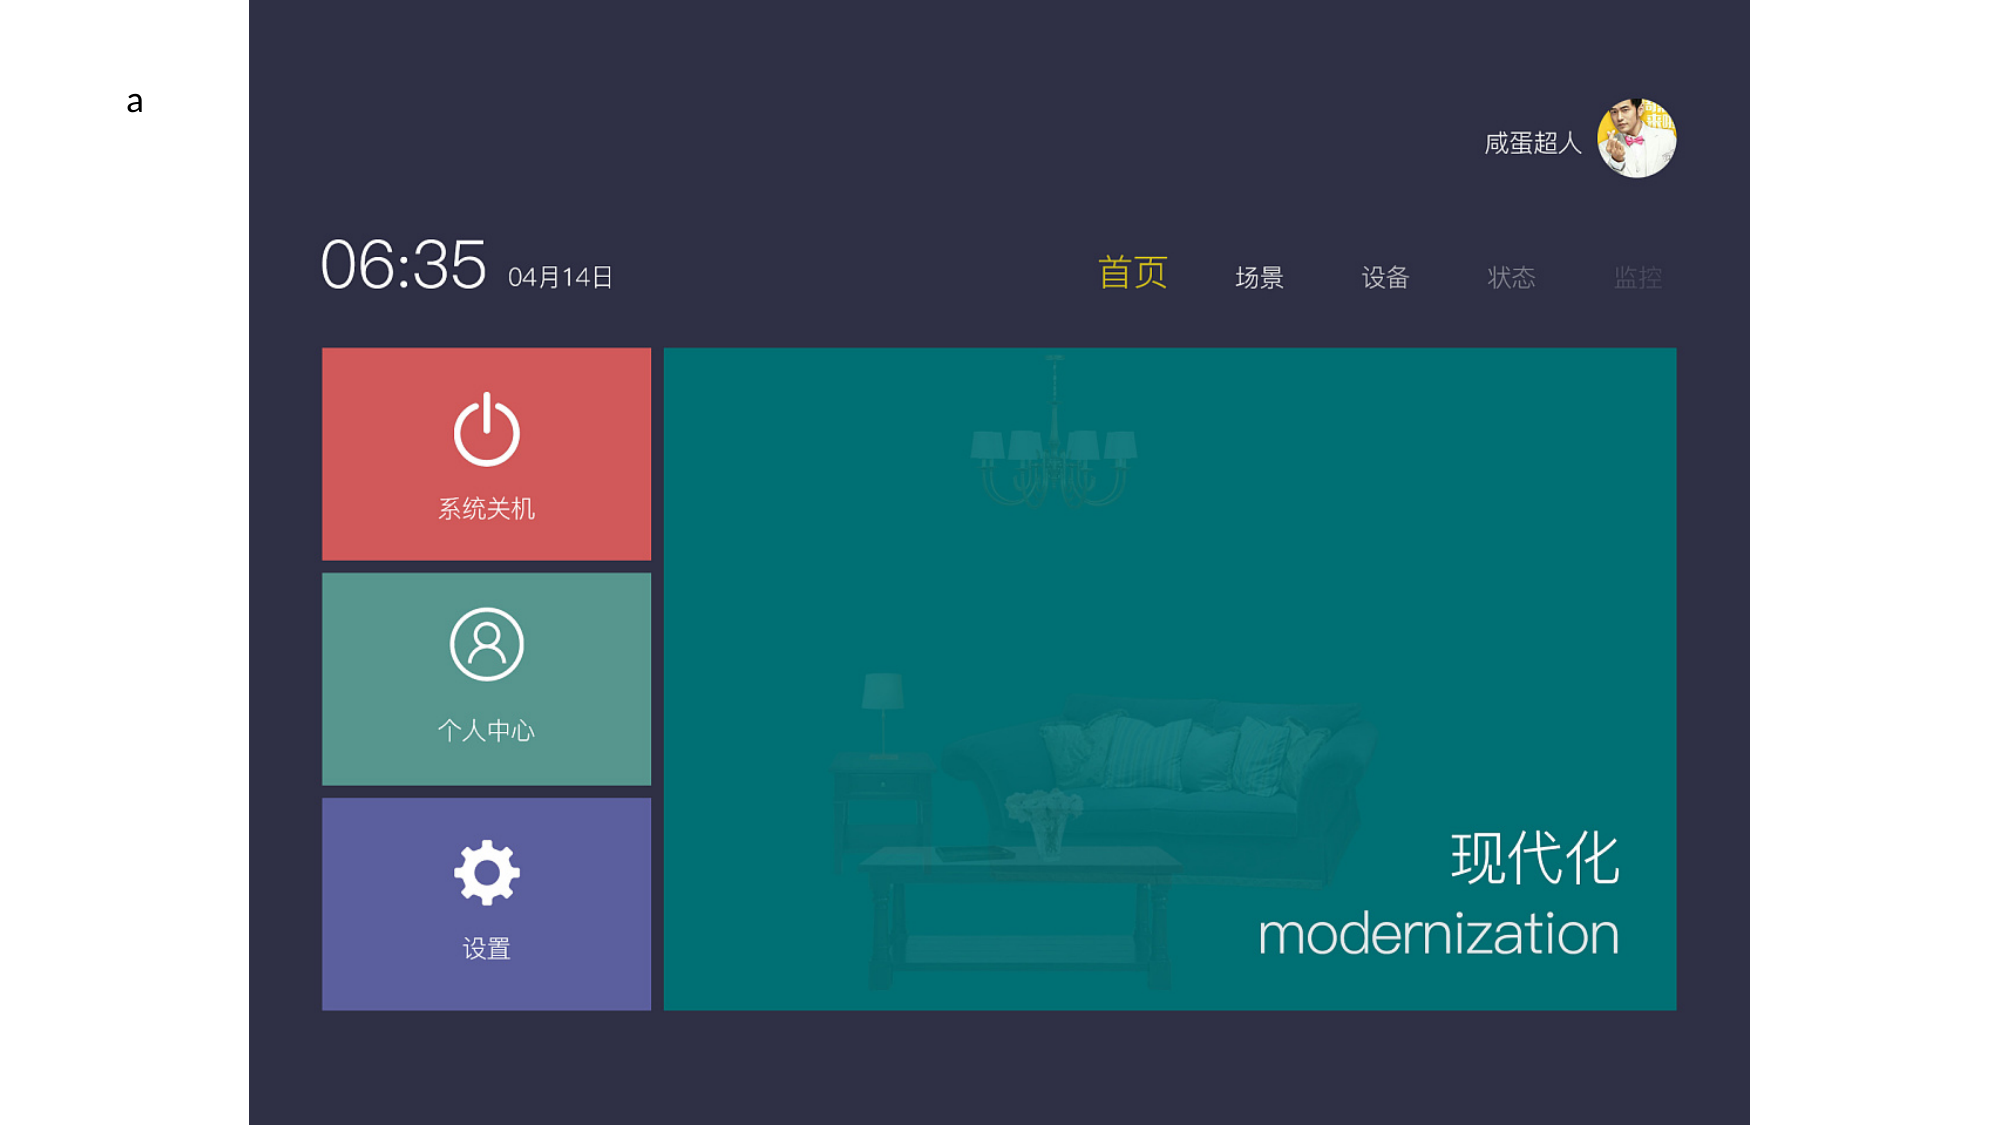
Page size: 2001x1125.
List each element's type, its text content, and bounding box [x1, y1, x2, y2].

text_box a [111, 67, 160, 128]
picture [249, 0, 1750, 1125]
